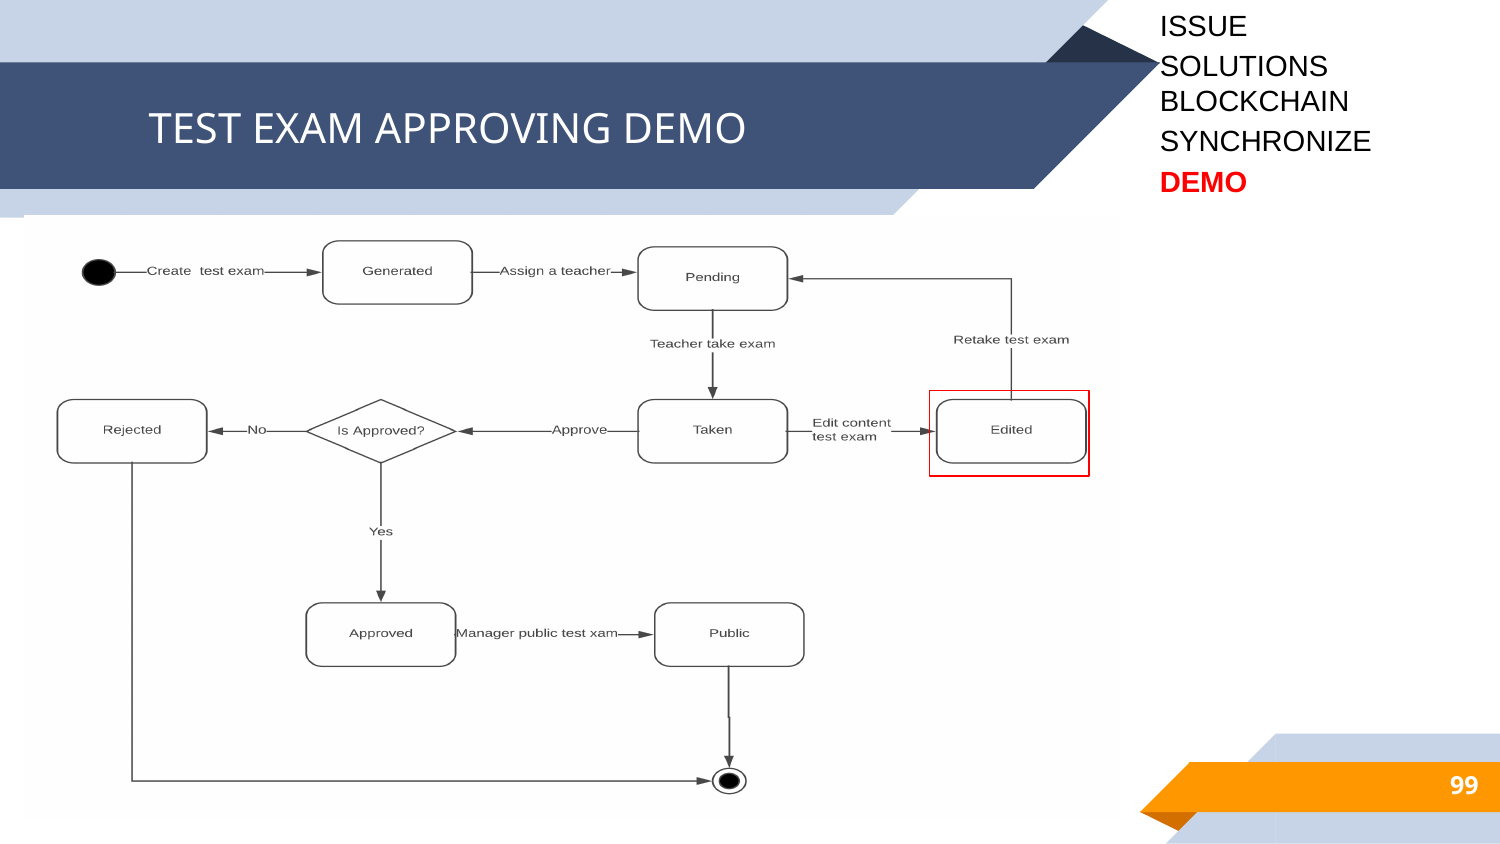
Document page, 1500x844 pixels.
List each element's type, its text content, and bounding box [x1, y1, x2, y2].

title TEST EXAM APPROVING DEMO [133, 64, 997, 190]
text_box ISSUE SOLUTIONS BLOCKCHAIN SYNCHRONIZE DEMO [1144, 0, 1500, 205]
picture [24, 214, 1119, 819]
slide_number 99 [1249, 760, 1494, 813]
